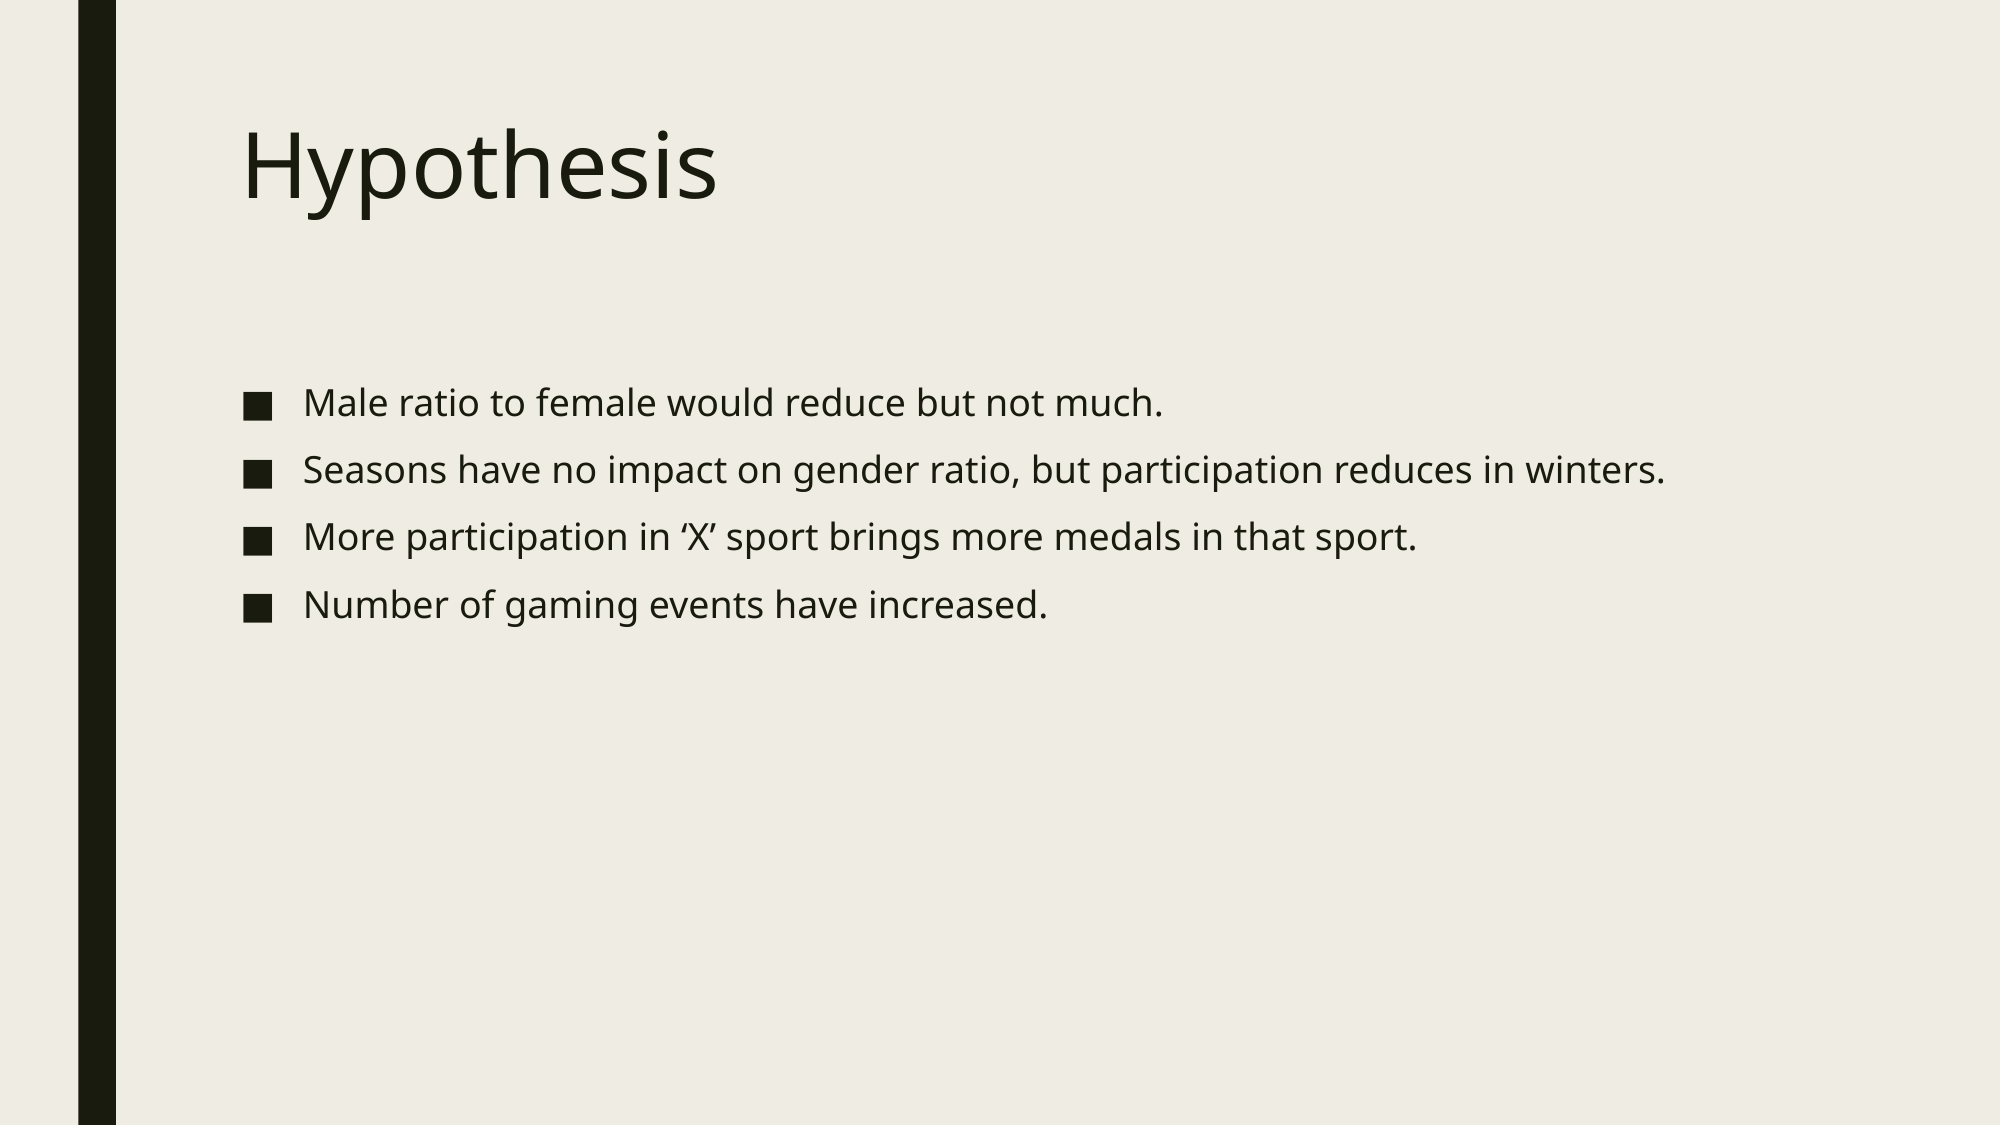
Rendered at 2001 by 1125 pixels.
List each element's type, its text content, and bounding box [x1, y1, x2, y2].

title Hypothesis [225, 112, 1800, 357]
list Male ratio to female would reduce but not much. Seasons have no impact on gender ratio, but participation reduces in winters. More participation in ‘X’ sport brings more medals in that sport. Number of gaming events have increased. [225, 375, 1800, 963]
